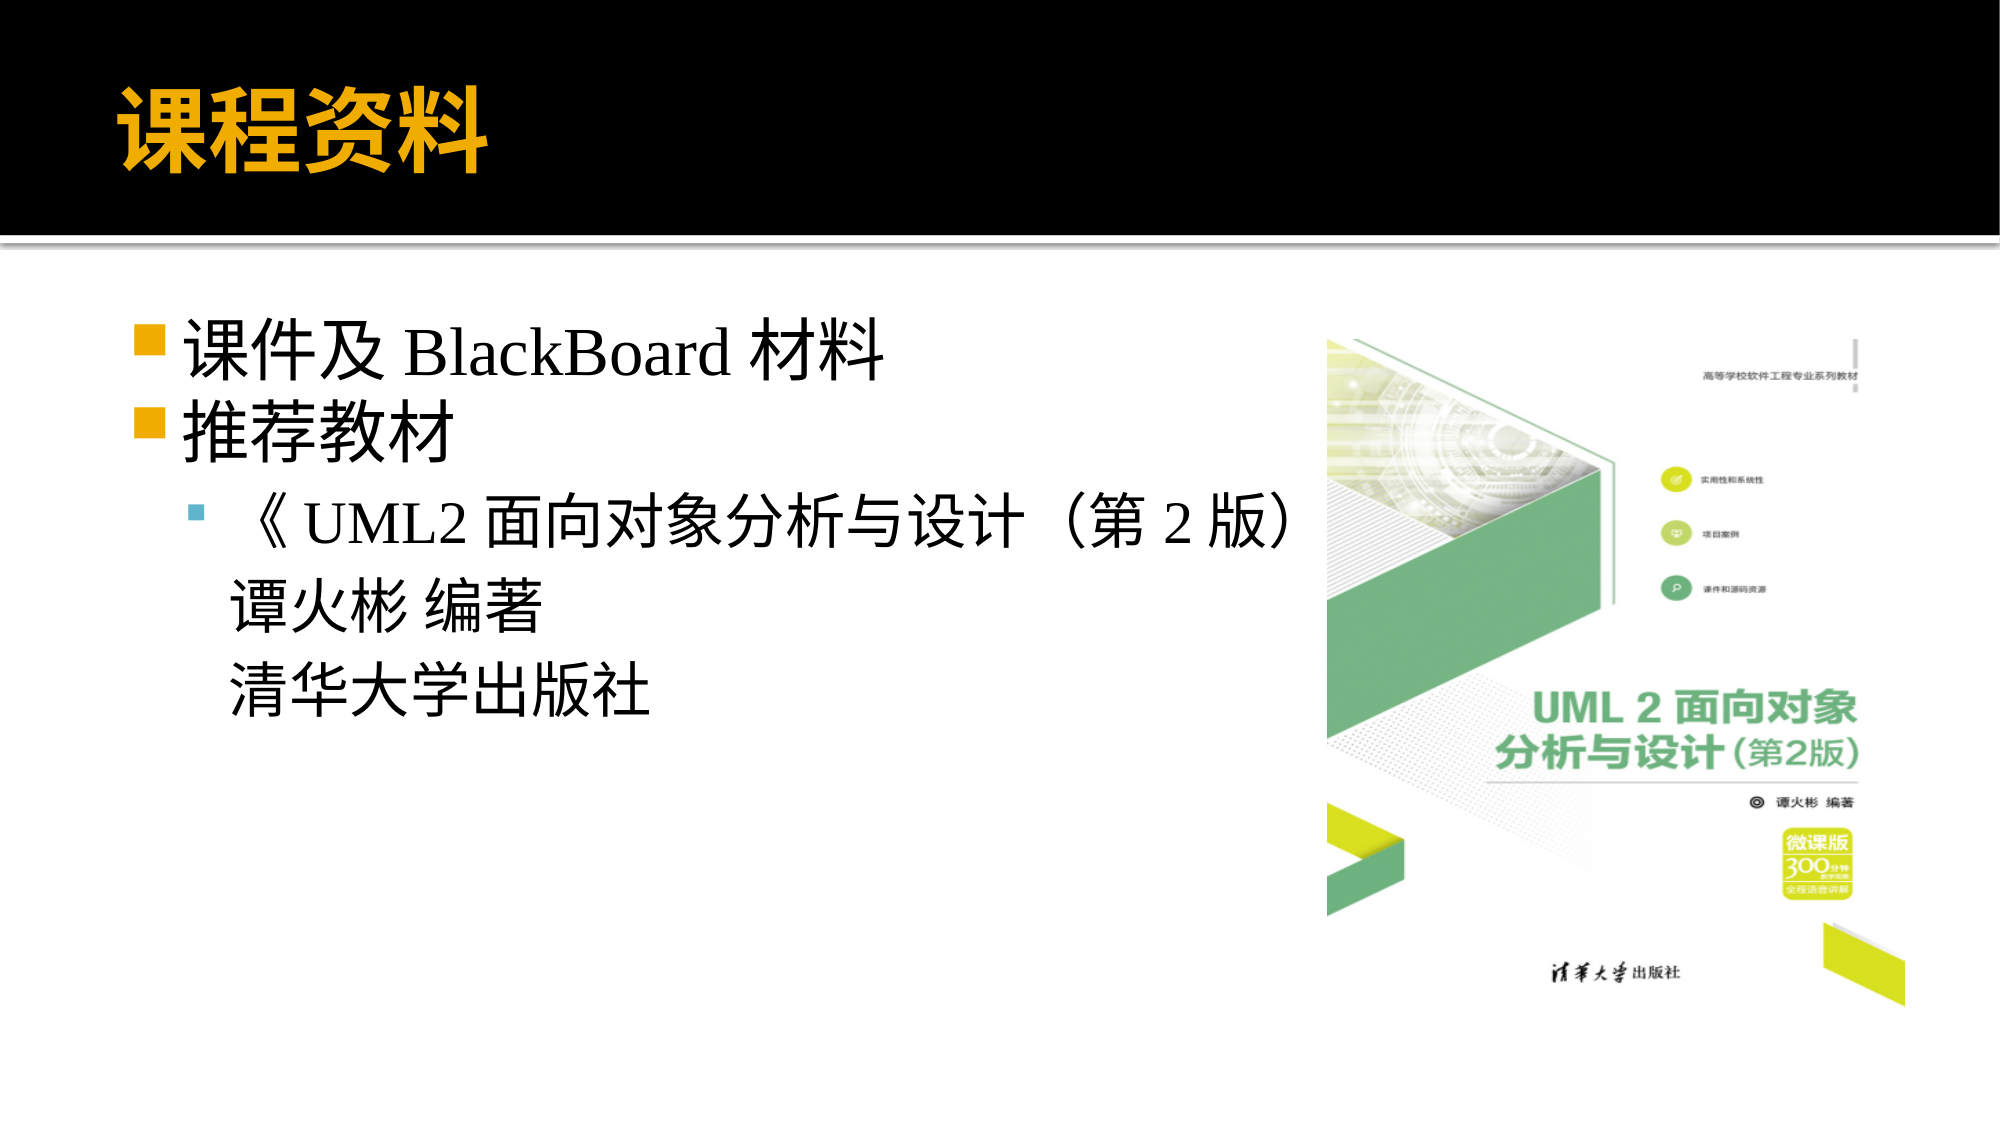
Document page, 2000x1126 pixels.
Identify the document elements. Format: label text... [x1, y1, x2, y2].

title 课程资料 [99, 25, 1900, 232]
list 课件及BlackBoard材料 推荐教材 《UML2面向对象分析与设计（第2版）》 谭火彬 编著 清华大学出版社 [99, 291, 1900, 1051]
picture [1327, 339, 1905, 1008]
